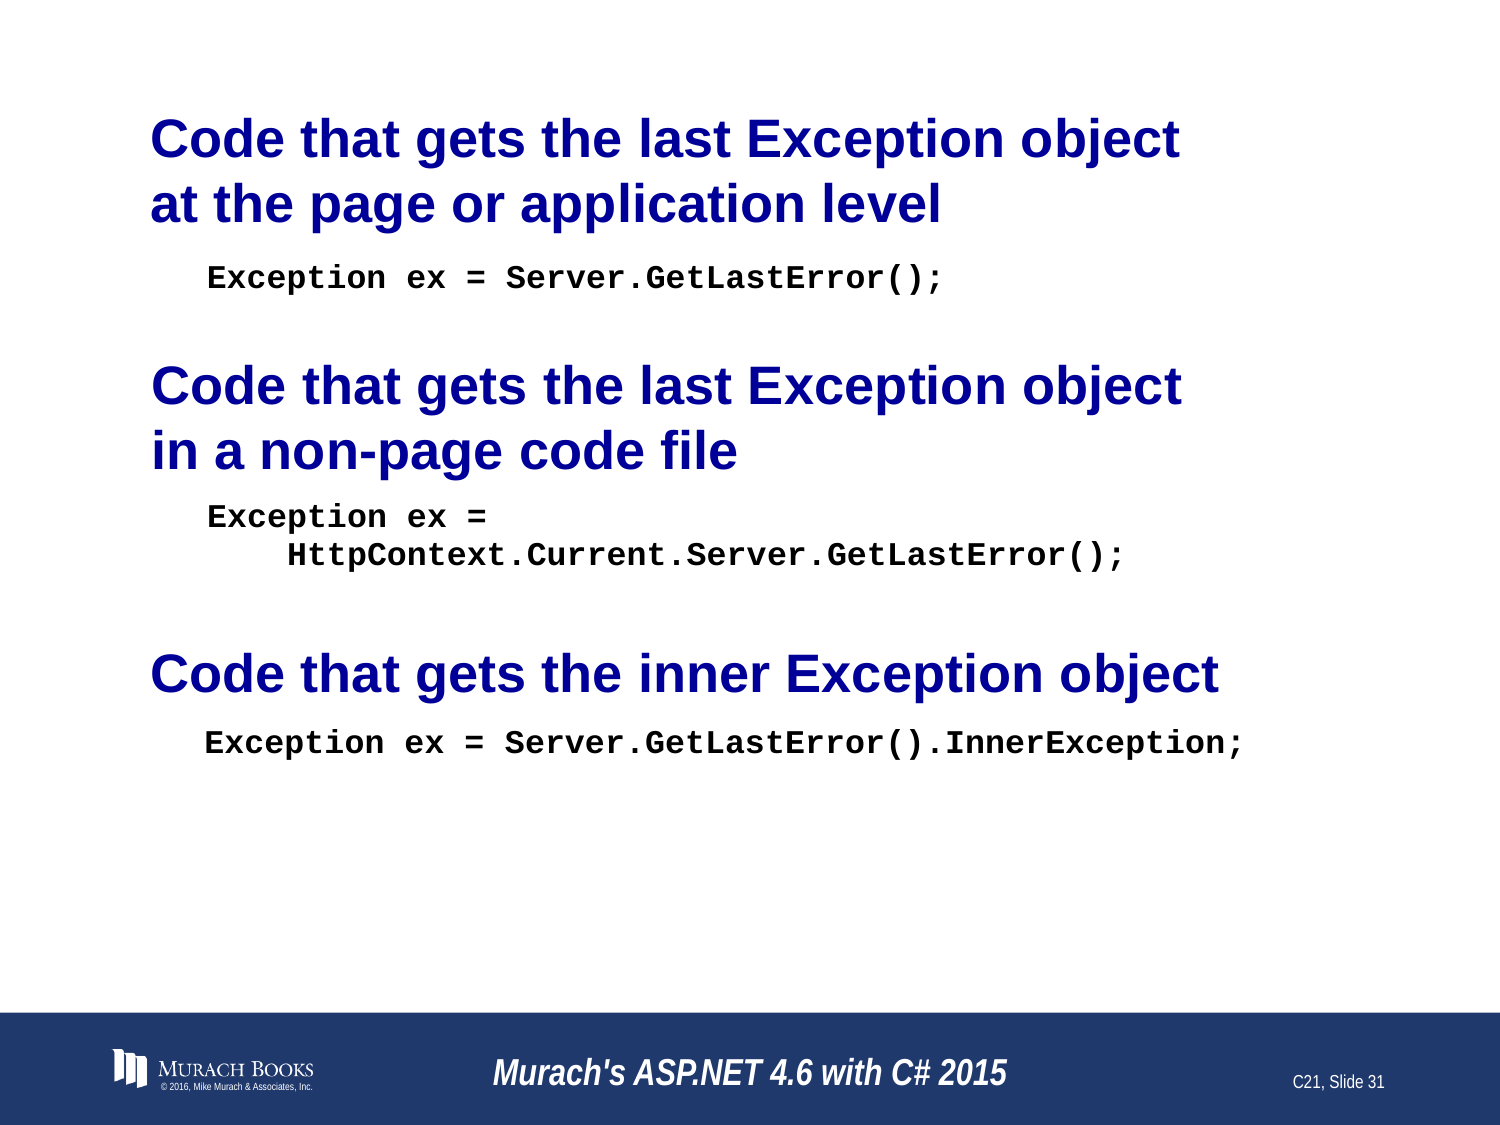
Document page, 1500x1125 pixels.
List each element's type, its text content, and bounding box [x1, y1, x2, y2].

slide_number Murach's ASP.NET 4.6 with C# 2015 [463, 1025, 1050, 1100]
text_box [149, 260, 1276, 374]
text_box Code that gets the last Exception object in a non-page code file [151, 350, 1352, 481]
slide_number C21, Slide 31 [1087, 1025, 1400, 1100]
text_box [147, 725, 1276, 809]
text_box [149, 499, 1276, 668]
title Code that gets the last Exception object at the page or application level [150, 102, 1350, 235]
text_box Code that gets the inner Exception object [149, 637, 1350, 703]
footer © 2016, Mike Murach & Associates, Inc. [12, 1025, 463, 1100]
